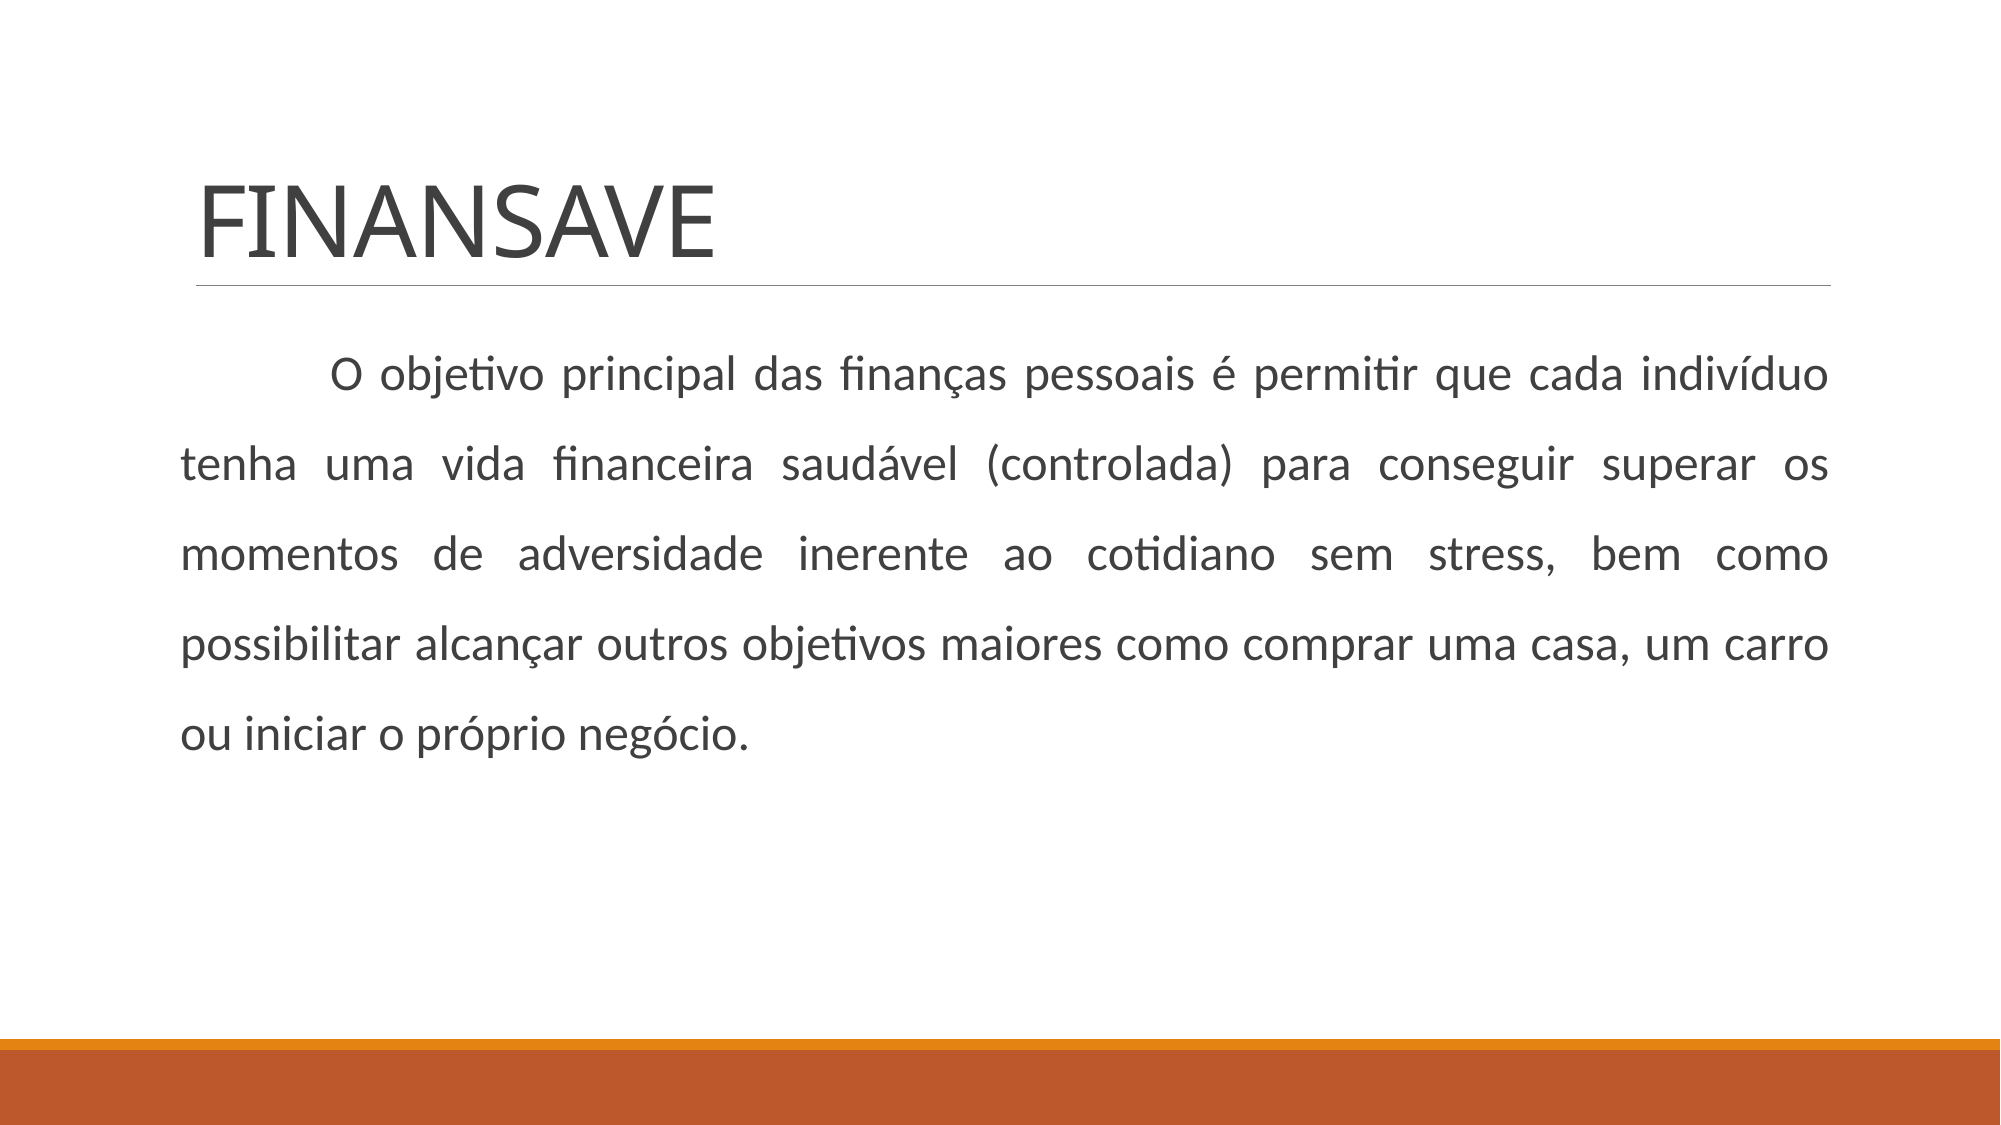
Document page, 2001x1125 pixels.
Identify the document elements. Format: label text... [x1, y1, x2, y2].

list O objetivo principal das finanças pessoais é permitir que cada indivíduo tenha uma vida financeira saudável (controlada) para conseguir superar os momentos de adversidade inerente ao cotidiano sem stress, bem como possibilitar alcançar outros objetivos maiores como comprar uma casa, um carro ou iniciar o próprio negócio. [180, 302, 1830, 963]
title FINANSAVE [180, 47, 1830, 285]
